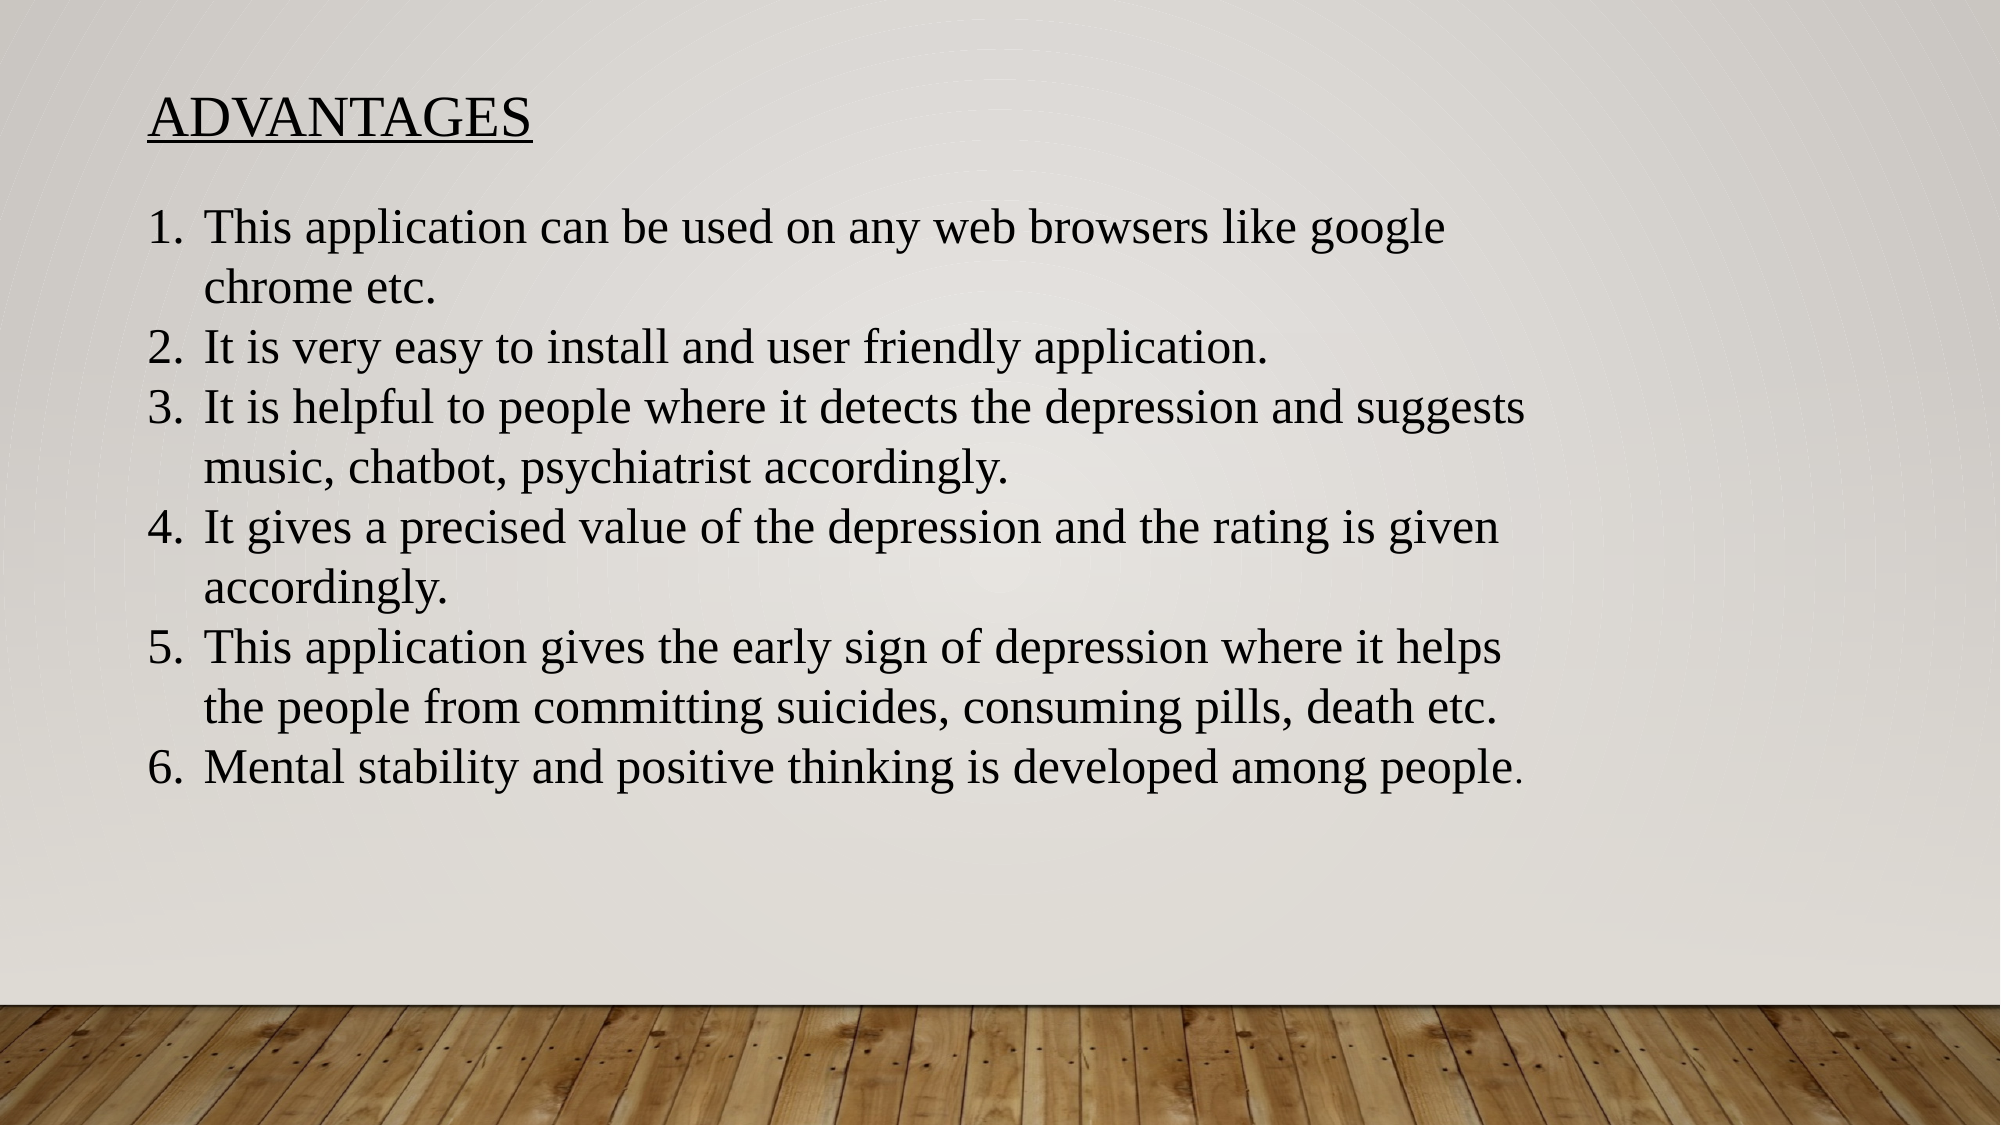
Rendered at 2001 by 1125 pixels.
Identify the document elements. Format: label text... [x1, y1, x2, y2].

text_box ADVANTAGES This application can be used on any web browsers like google chrome etc. It is very easy to install and user friendly application. It is helpful to people where it detects the depression and suggests music, chatbot, psychiatrist accordingly. It gives a precised value of the depression and the rating is given accordingly. This application gives the early sign of depression where it helps the people from committing suicides, consuming pills, death etc. Mental stability and positive thinking is developed among people. [132, 71, 1568, 846]
picture [0, 1005, 2000, 1125]
